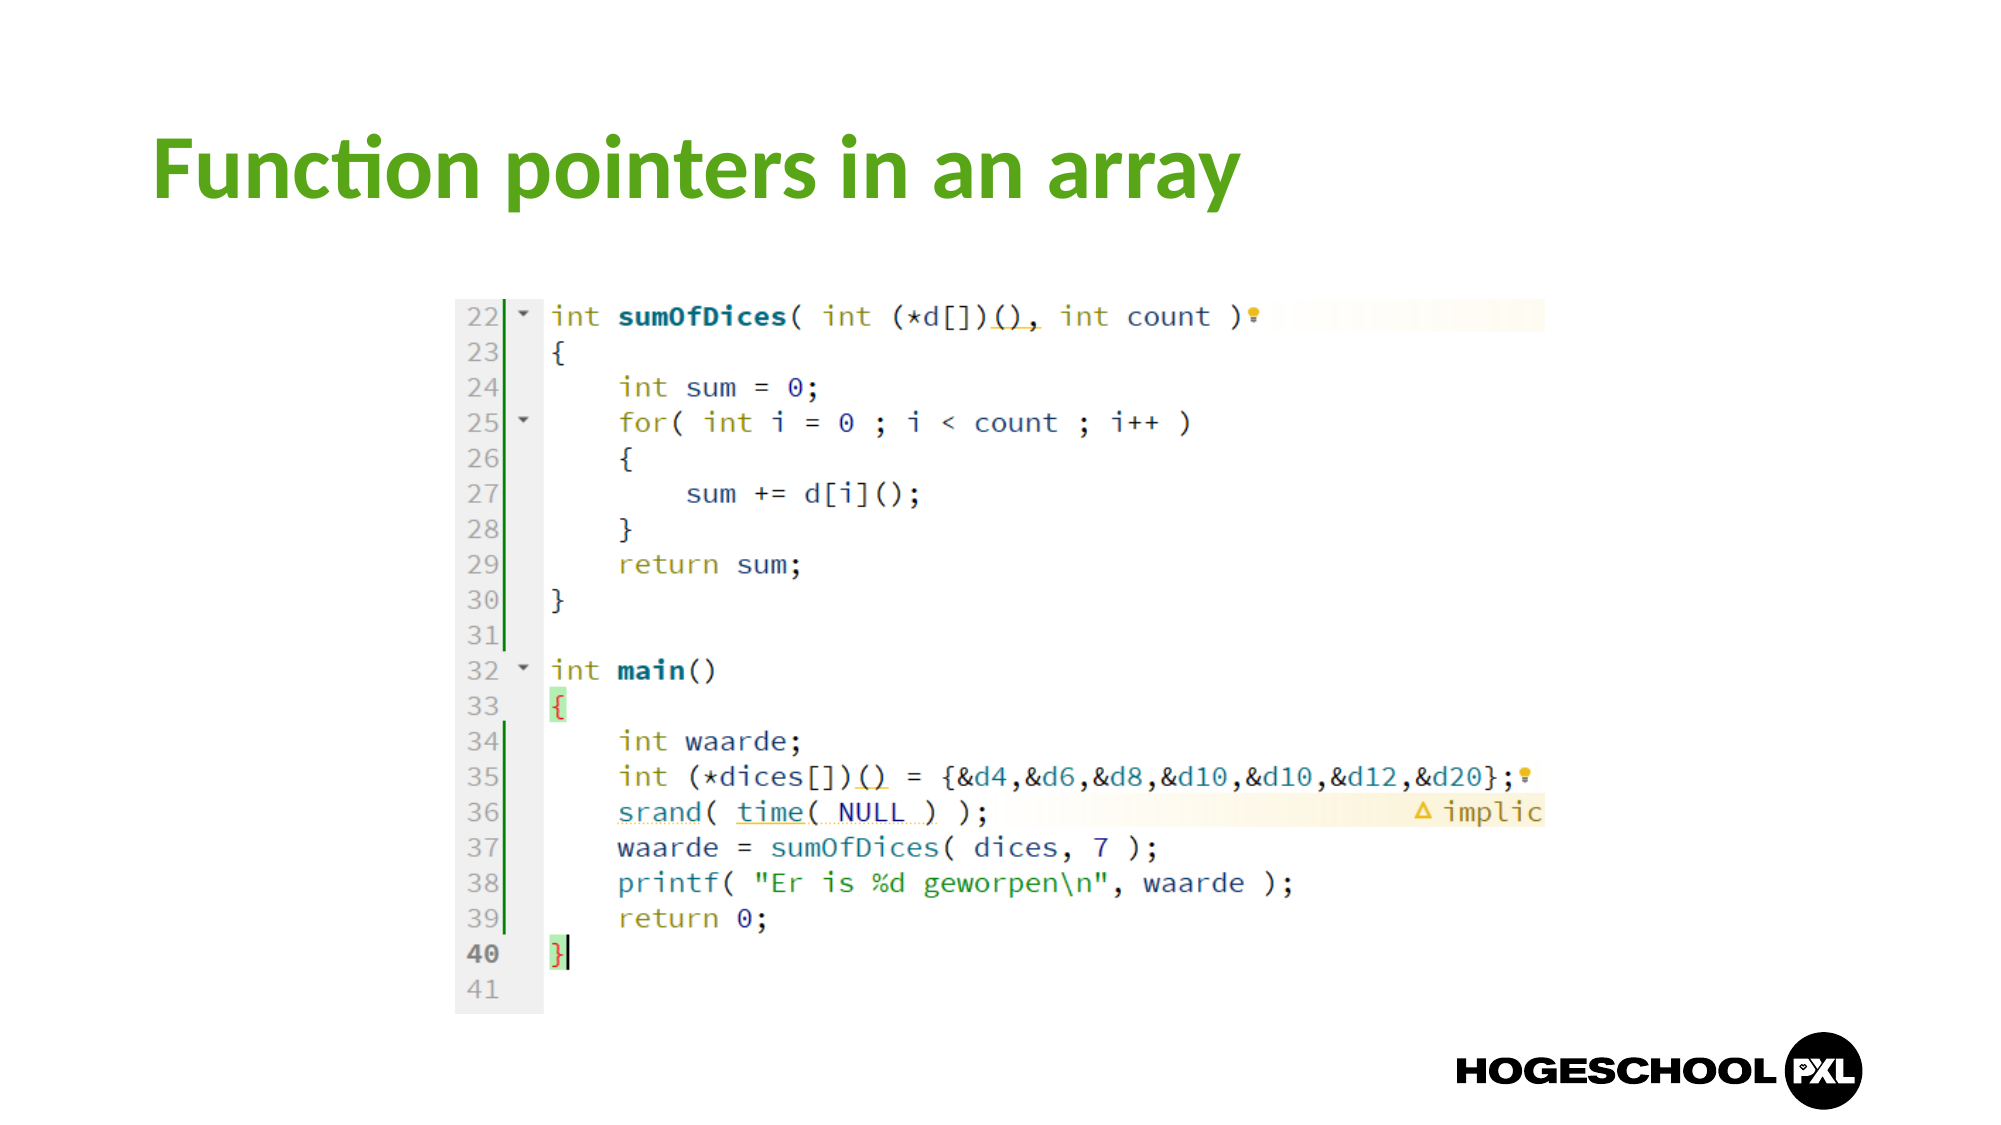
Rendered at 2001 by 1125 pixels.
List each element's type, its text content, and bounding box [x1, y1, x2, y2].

title Function pointers in an array [137, 59, 1863, 278]
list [454, 299, 1545, 1014]
